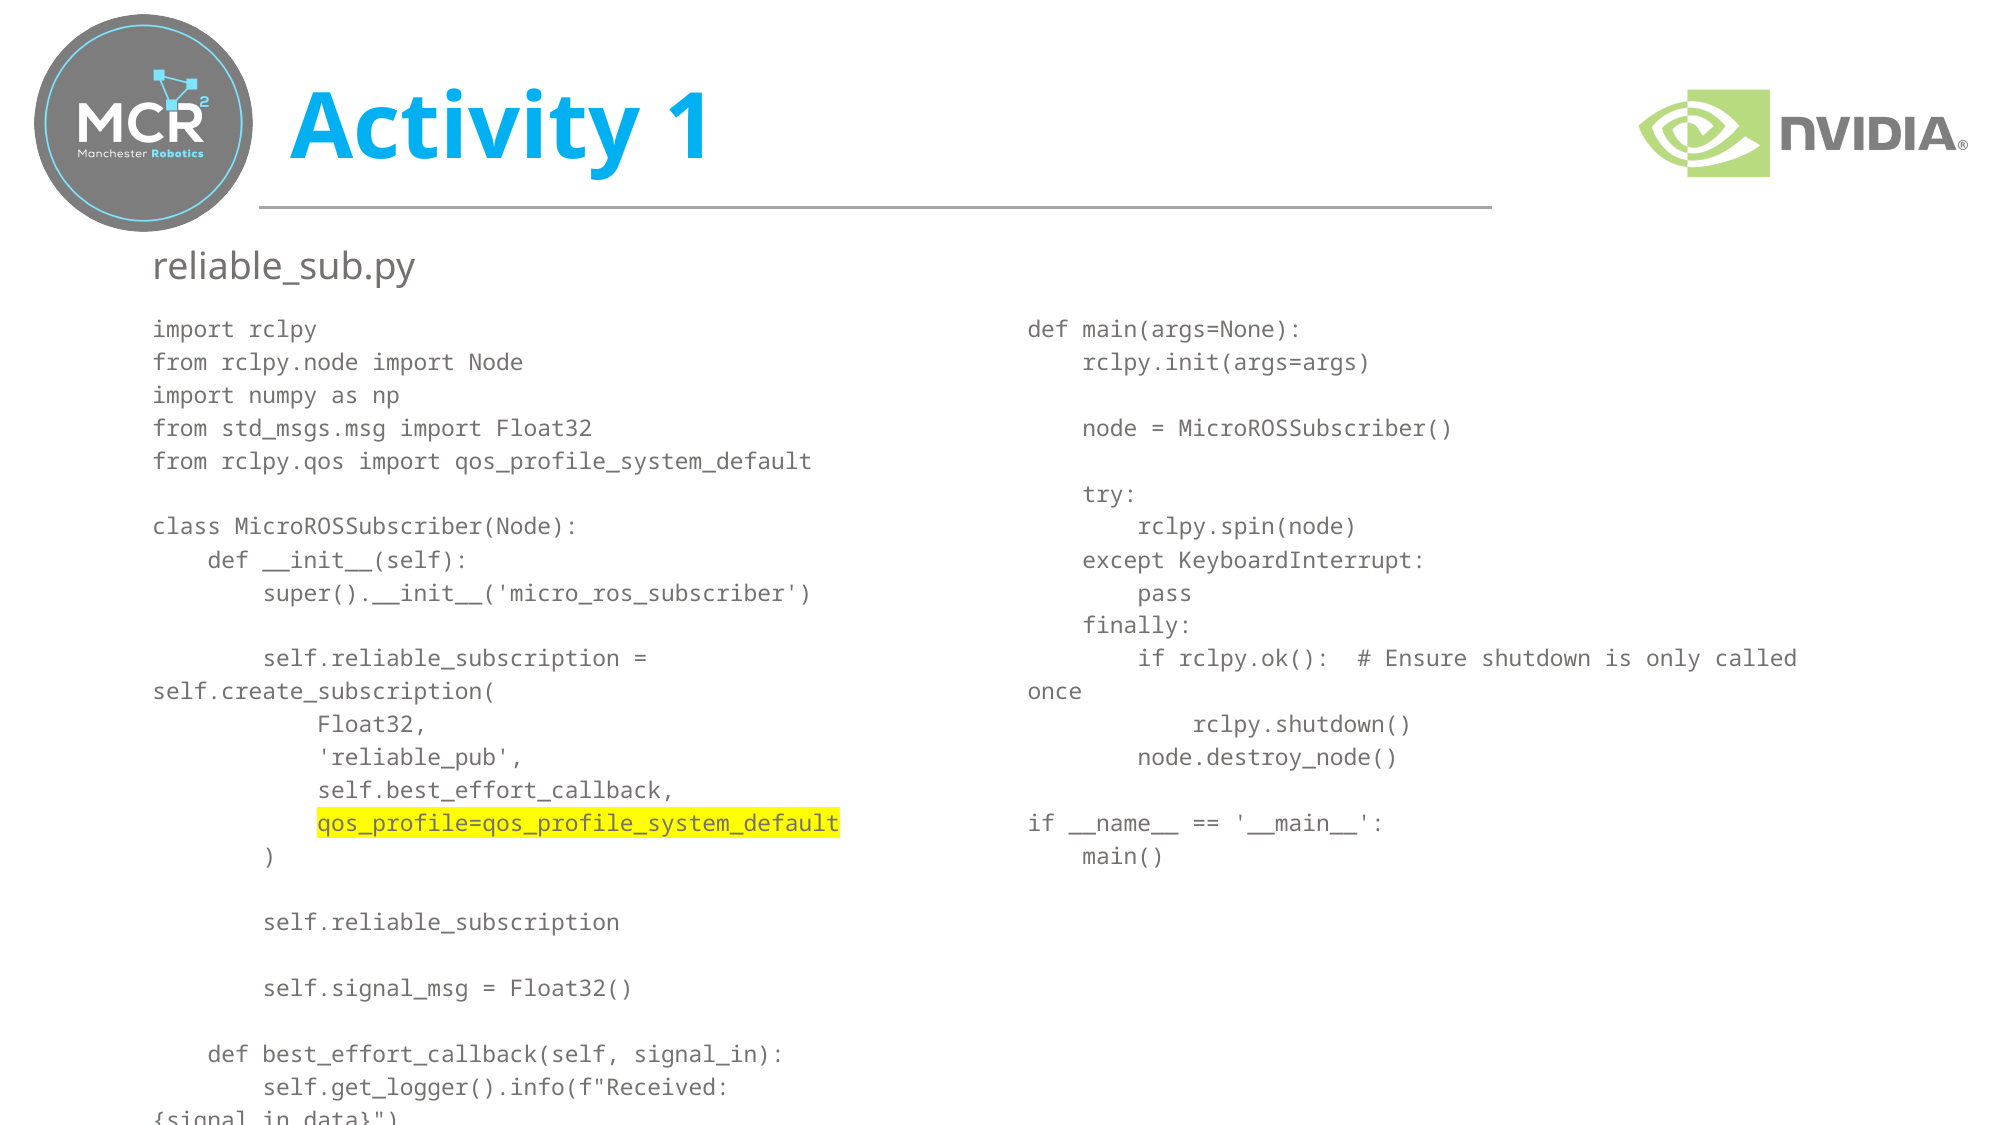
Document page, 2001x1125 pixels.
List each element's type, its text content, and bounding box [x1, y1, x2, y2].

list reliable_sub.py [137, 212, 988, 301]
text_box def main(args=None): rclpy.init(args=args) node = MicroROSSubscriber() try: rclpy.spin(node) except KeyboardInterrupt: pass finally: if rclpy.ok(): # Ensure shutdown is only called once rclpy.shutdown() node.destroy_node() if __name__ == '__main__': main() [1012, 301, 1863, 1014]
title Activity 1 [275, 19, 1615, 238]
list import rclpy from rclpy.node import Node import numpy as np from std_msgs.msg import Float32 from rclpy.qos import qos_profile_system_default class MicroROSSubscriber(Node): def __init__(self): super().__init__('micro_ros_subscriber') self.reliable_subscription = self.create_subscription( Float32, 'reliable_pub', self.best_effort_callback, qos_profile=qos_profile_system_default ) self.reliable_subscription self.signal_msg = Float32() def best_effort_callback(self, signal_in): self.get_logger().info(f"Received: {signal_in.data}") [137, 301, 988, 1014]
